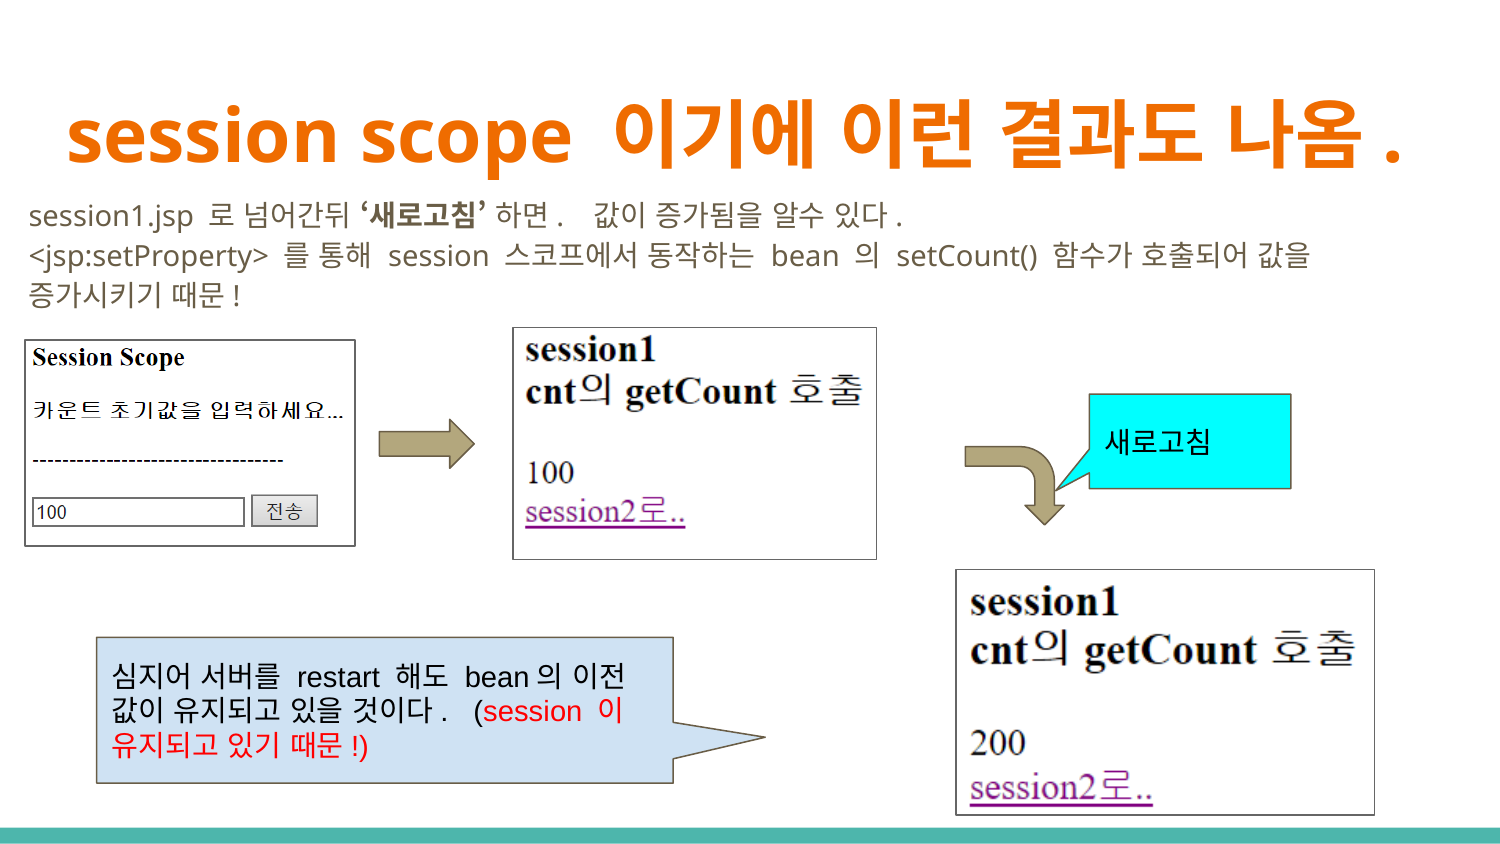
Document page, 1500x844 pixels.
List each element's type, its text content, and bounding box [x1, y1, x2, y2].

picture [25, 340, 355, 546]
picture [956, 570, 1374, 815]
text_box [379, 419, 475, 469]
text_box 심지어 서버를 restart 해도 bean의 이전 값이 유지되고 있을 것이다. (session 이 유지되고 있기 때문!) [96, 637, 766, 784]
text_box [965, 446, 1065, 525]
picture [513, 327, 876, 559]
list session1.jsp 로 넘어간뒤 ‘새로고침’ 하면. 값이 증가됨을 알수 있다. <jsp:setProperty> 를 통해 session 스코프에서 동작하는 bean 의 setCount() 함수가 호출되어 값을 증가시키기 때문! [13, 176, 1412, 283]
title session scope 이기에 이런 결과도 나옴. [51, 72, 1449, 189]
text_box 새로고침 [1055, 394, 1291, 491]
